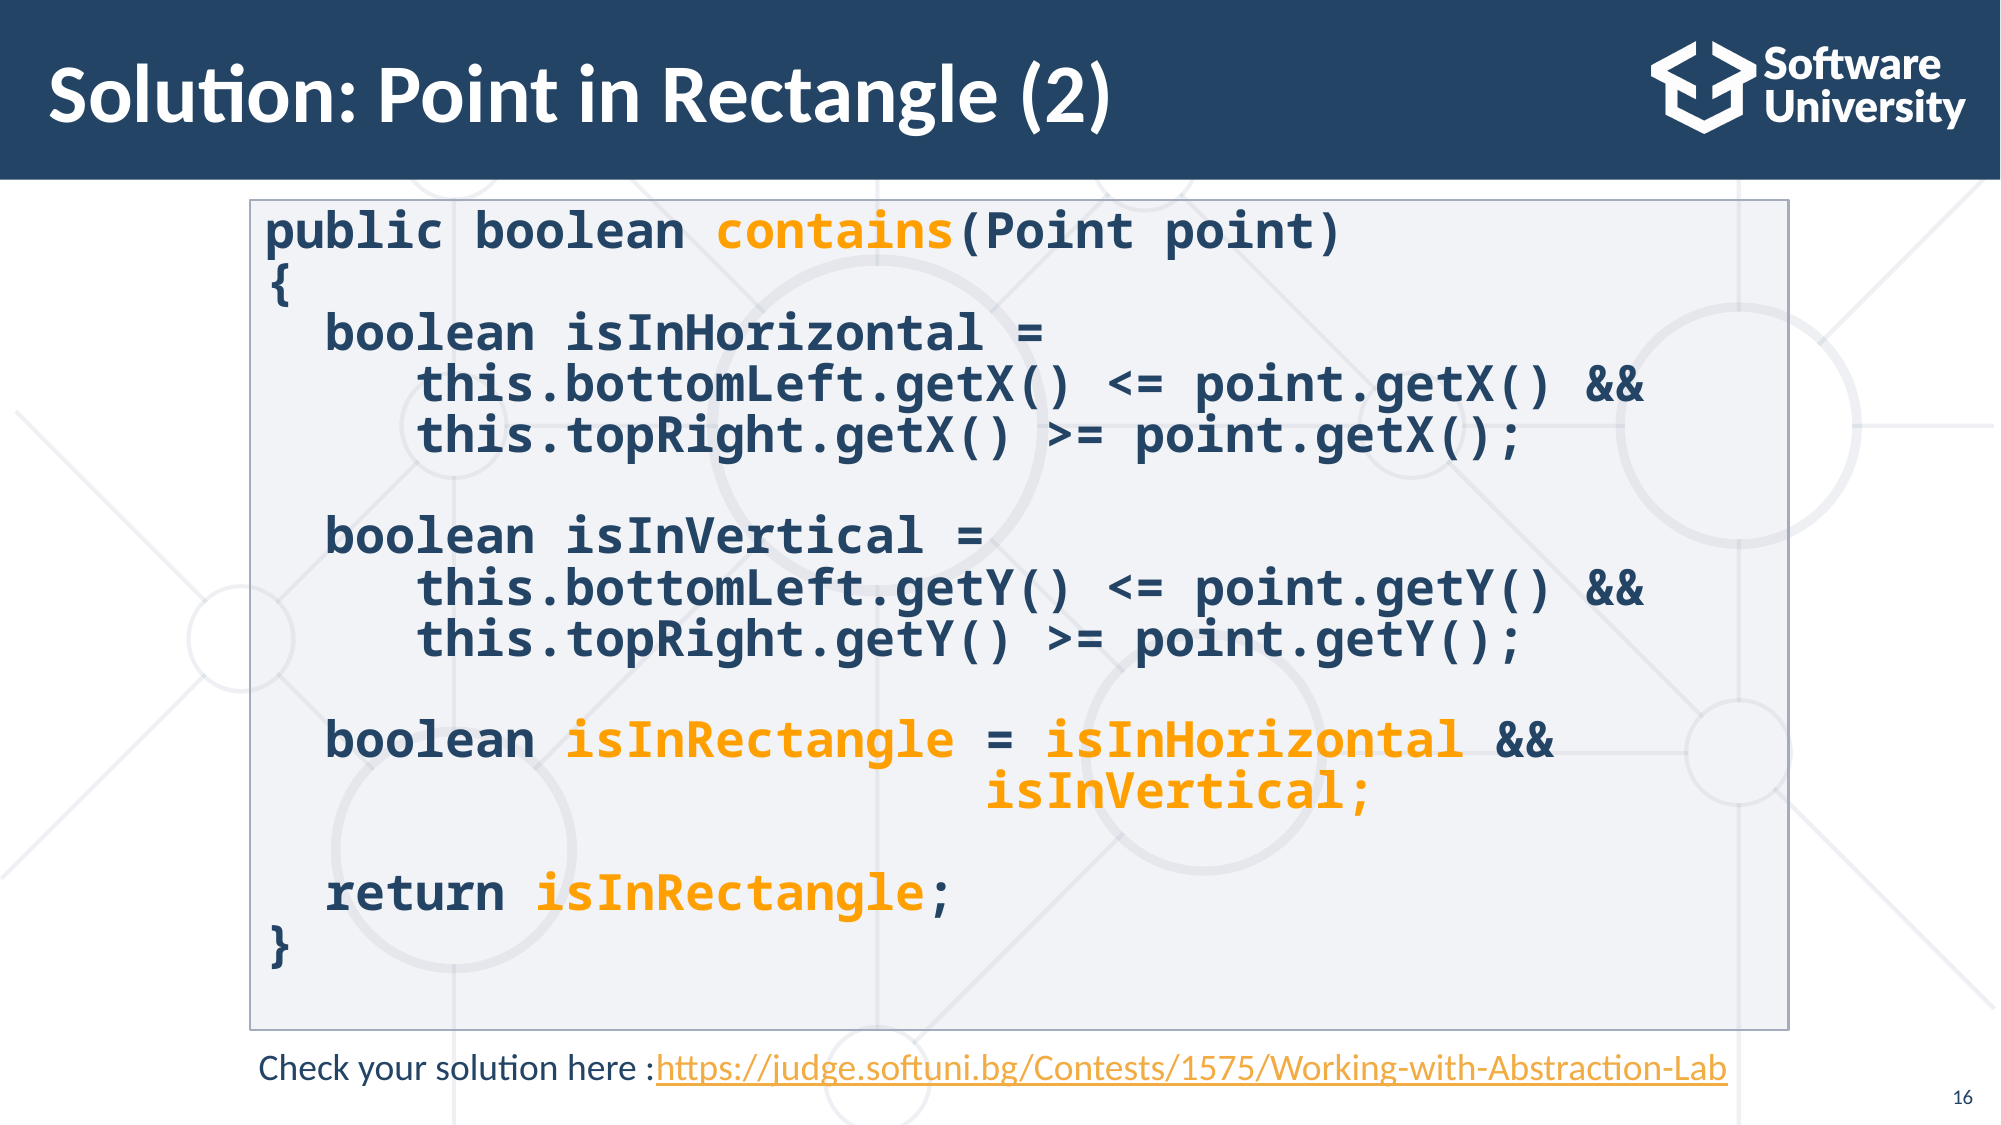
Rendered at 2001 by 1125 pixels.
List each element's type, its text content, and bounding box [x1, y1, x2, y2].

text_box public boolean contains(Point point) { boolean isInHorizontal = this.bottomLeft.getX() <= point.getX() && this.topRight.getX() >= point.getX(); boolean isInVertical = this.bottomLeft.getY() <= point.getY() && this.topRight.getY() >= point.getY(); boolean isInRectangle = isInHorizontal && isInVertical; return isInRectangle; } [250, 200, 1789, 1031]
text_box Check your solution here :https://judge.softuni.bg/Contests/1575/Working-with-Abstraction-Lab [124, 1035, 1863, 1096]
slide_number 16 [1927, 1067, 1989, 1117]
picture [1651, 41, 1966, 134]
title Solution: Point in Rectangle (2) [31, 16, 1625, 162]
